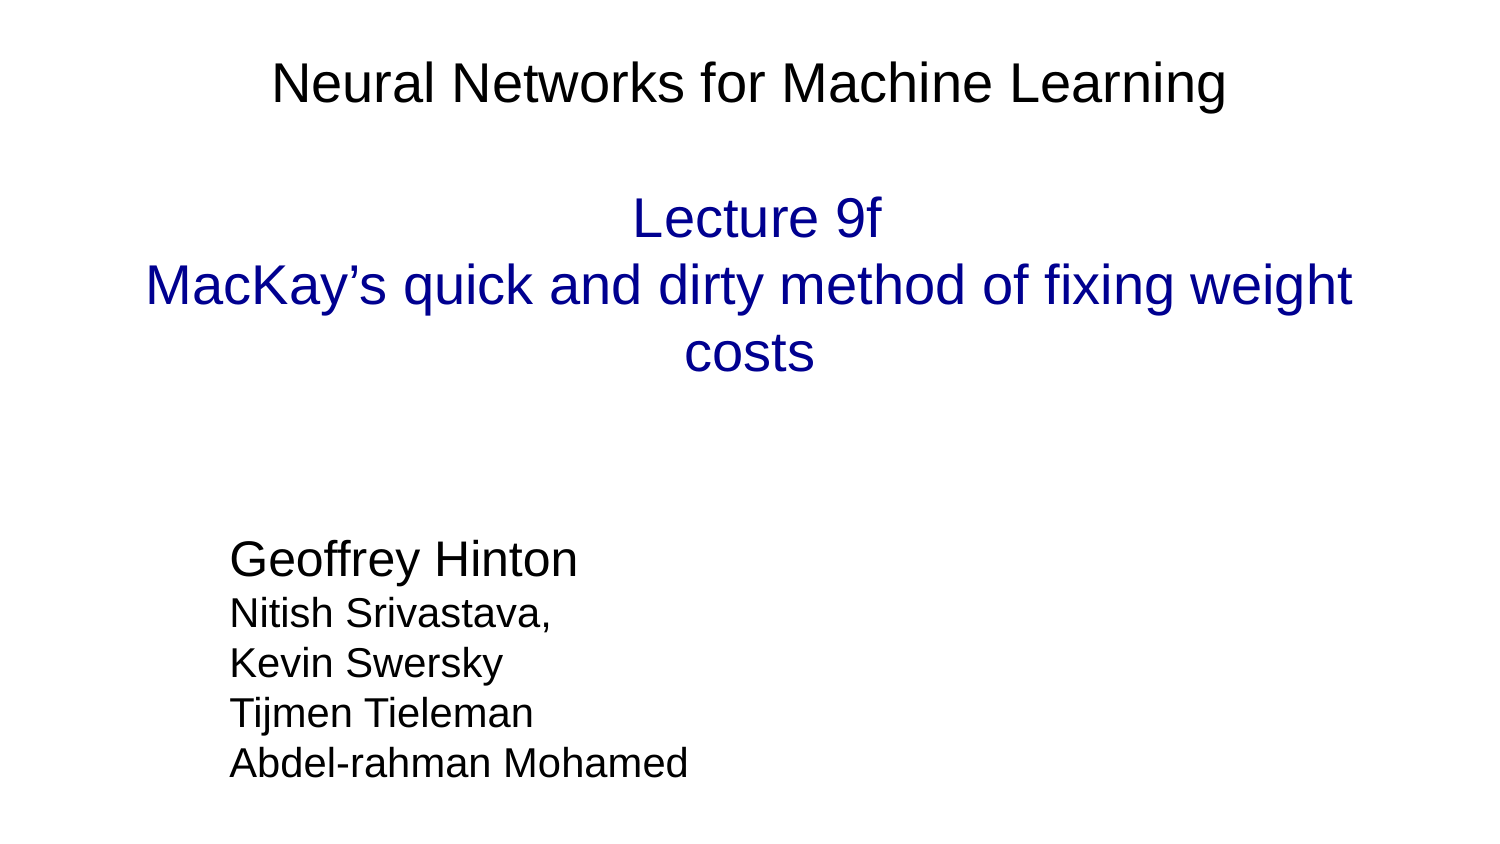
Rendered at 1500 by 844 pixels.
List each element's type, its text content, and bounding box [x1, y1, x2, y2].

title Neural Networks for Machine Learning Lecture 9f MacKay’s quick and dirty method of fixing weight costs [112, 37, 1388, 392]
